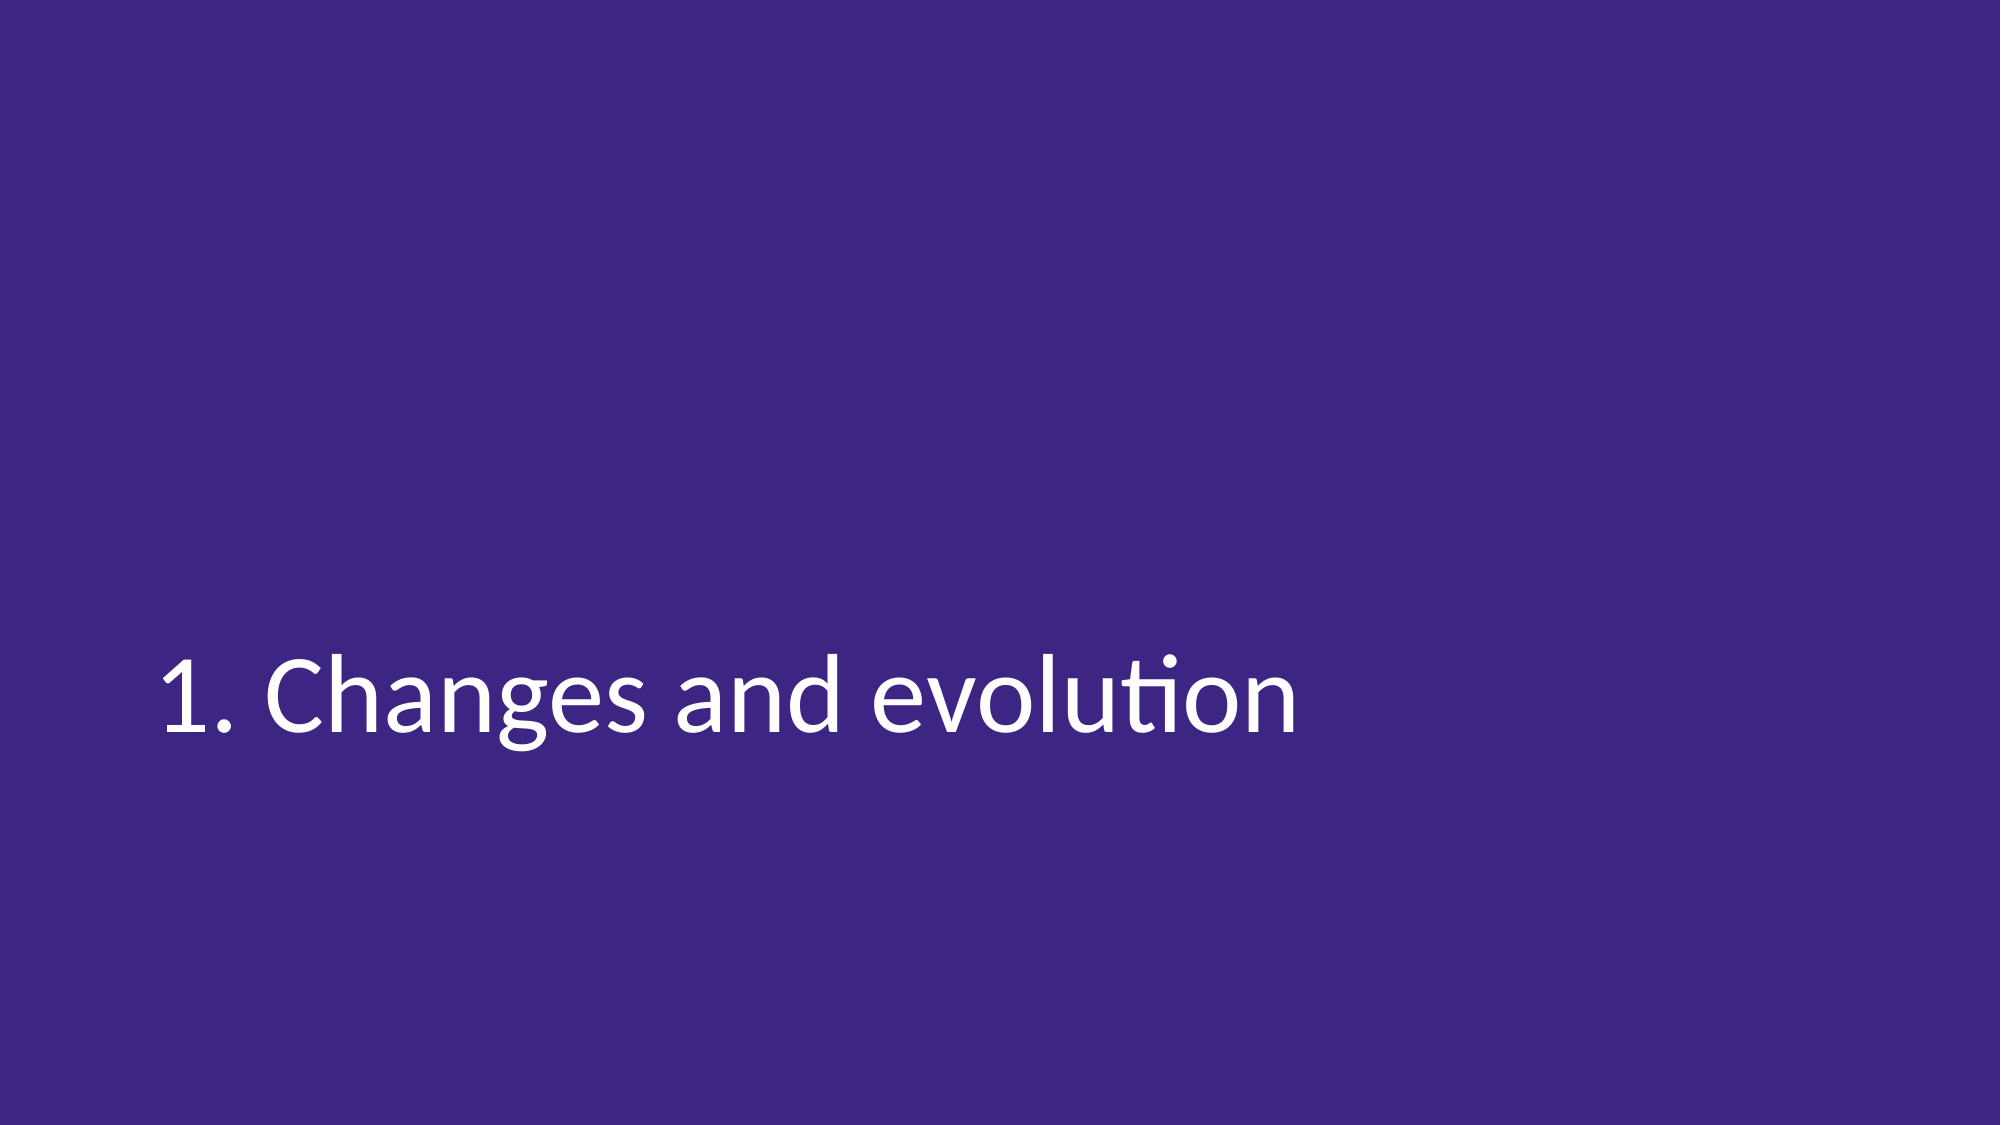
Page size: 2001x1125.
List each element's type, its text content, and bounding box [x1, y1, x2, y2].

list 1. Changes and evolution [138, 293, 1864, 761]
